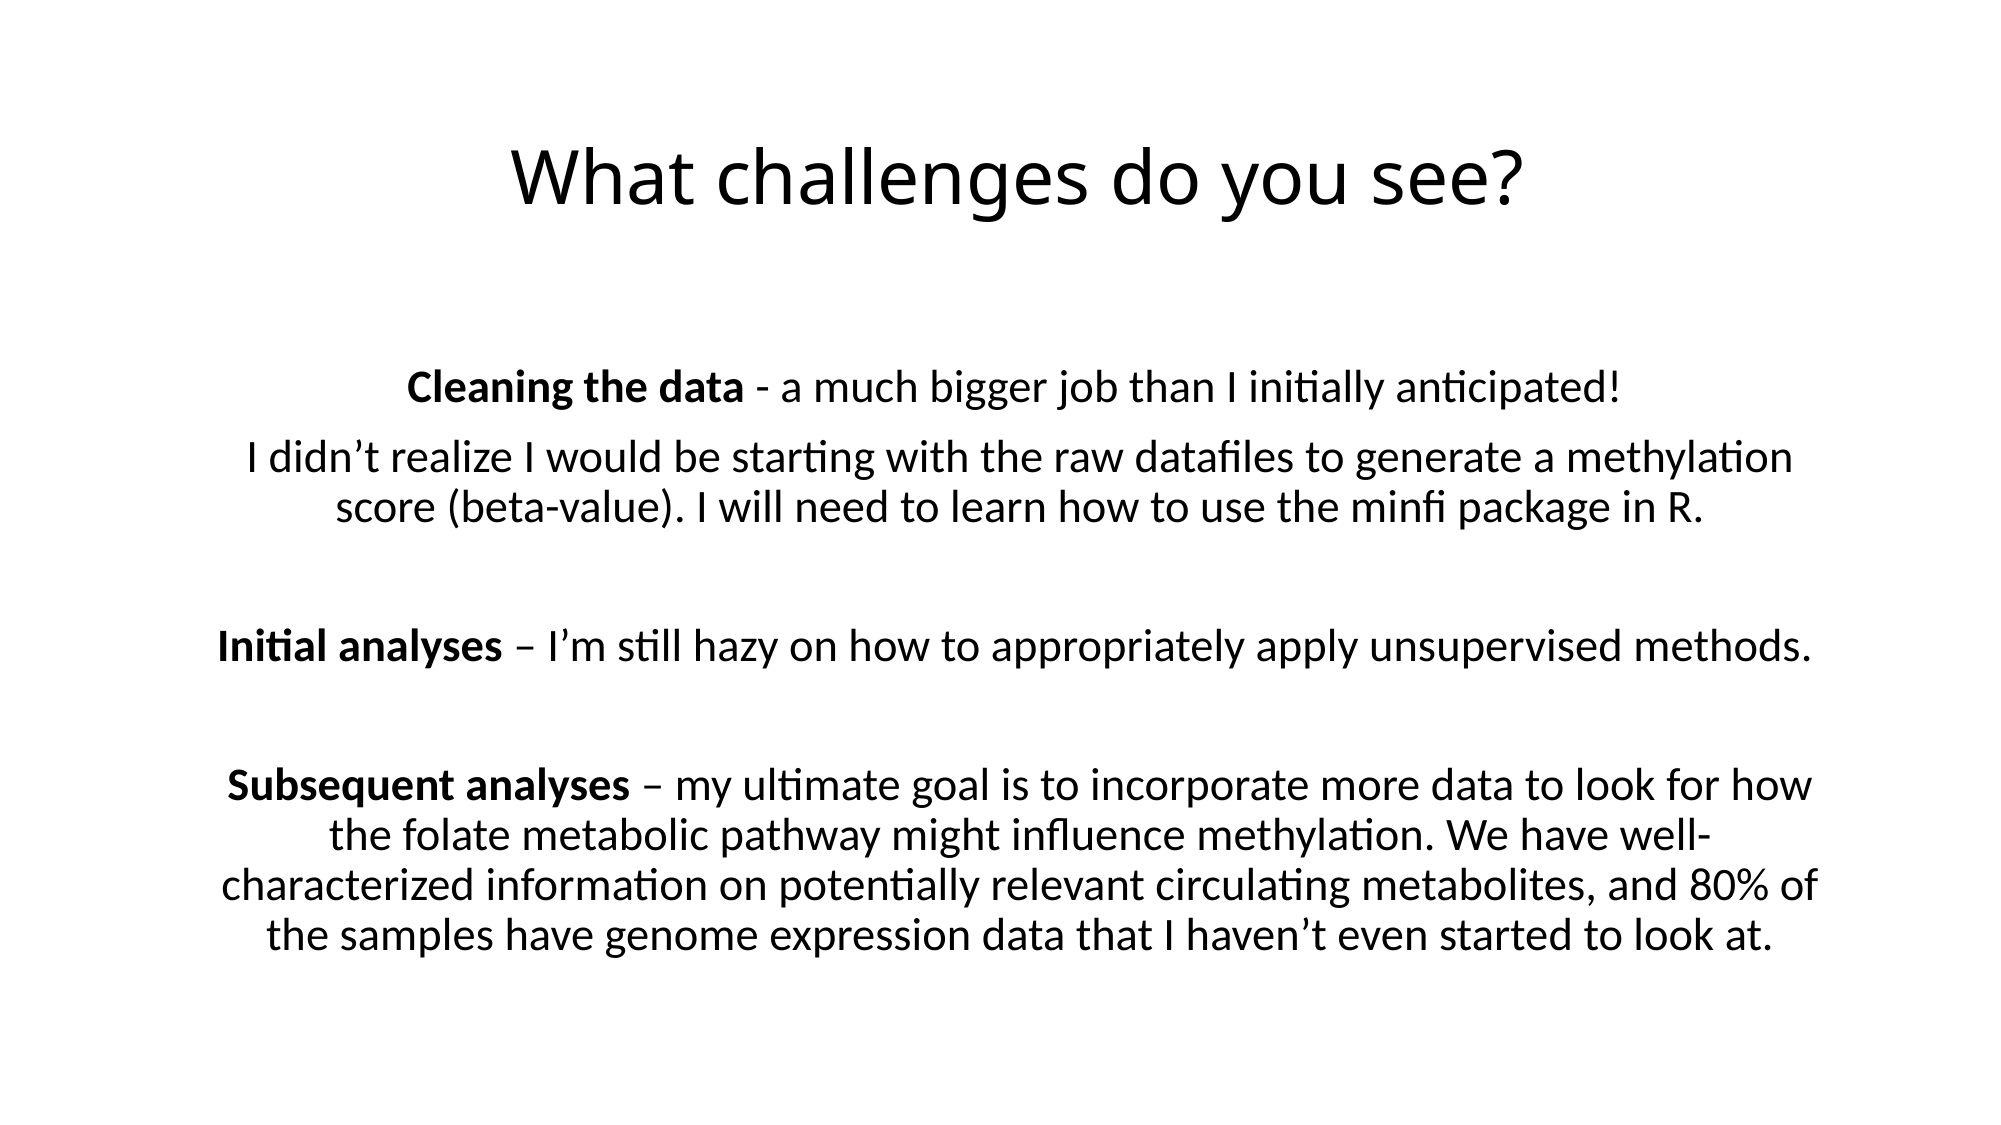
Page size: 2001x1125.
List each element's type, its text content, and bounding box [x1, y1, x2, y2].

subtitle Cleaning the data - a much bigger job than I initially anticipated! I didn’t realize I would be starting with the raw datafiles to generate a methylation score (beta-value). I will need to learn how to use the minfi package in R. Initial analyses – I’m still hazy on how to appropriately apply unsupervised methods. Subsequent analyses – my ultimate goal is to incorporate more data to look for how the folate metabolic pathway might influence methylation. We have well-characterized information on potentially relevant circulating metabolites, and 80% of the samples have genome expression data that I haven’t even started to look at. [195, 280, 1846, 979]
title What challenges do you see? [267, 94, 1768, 229]
